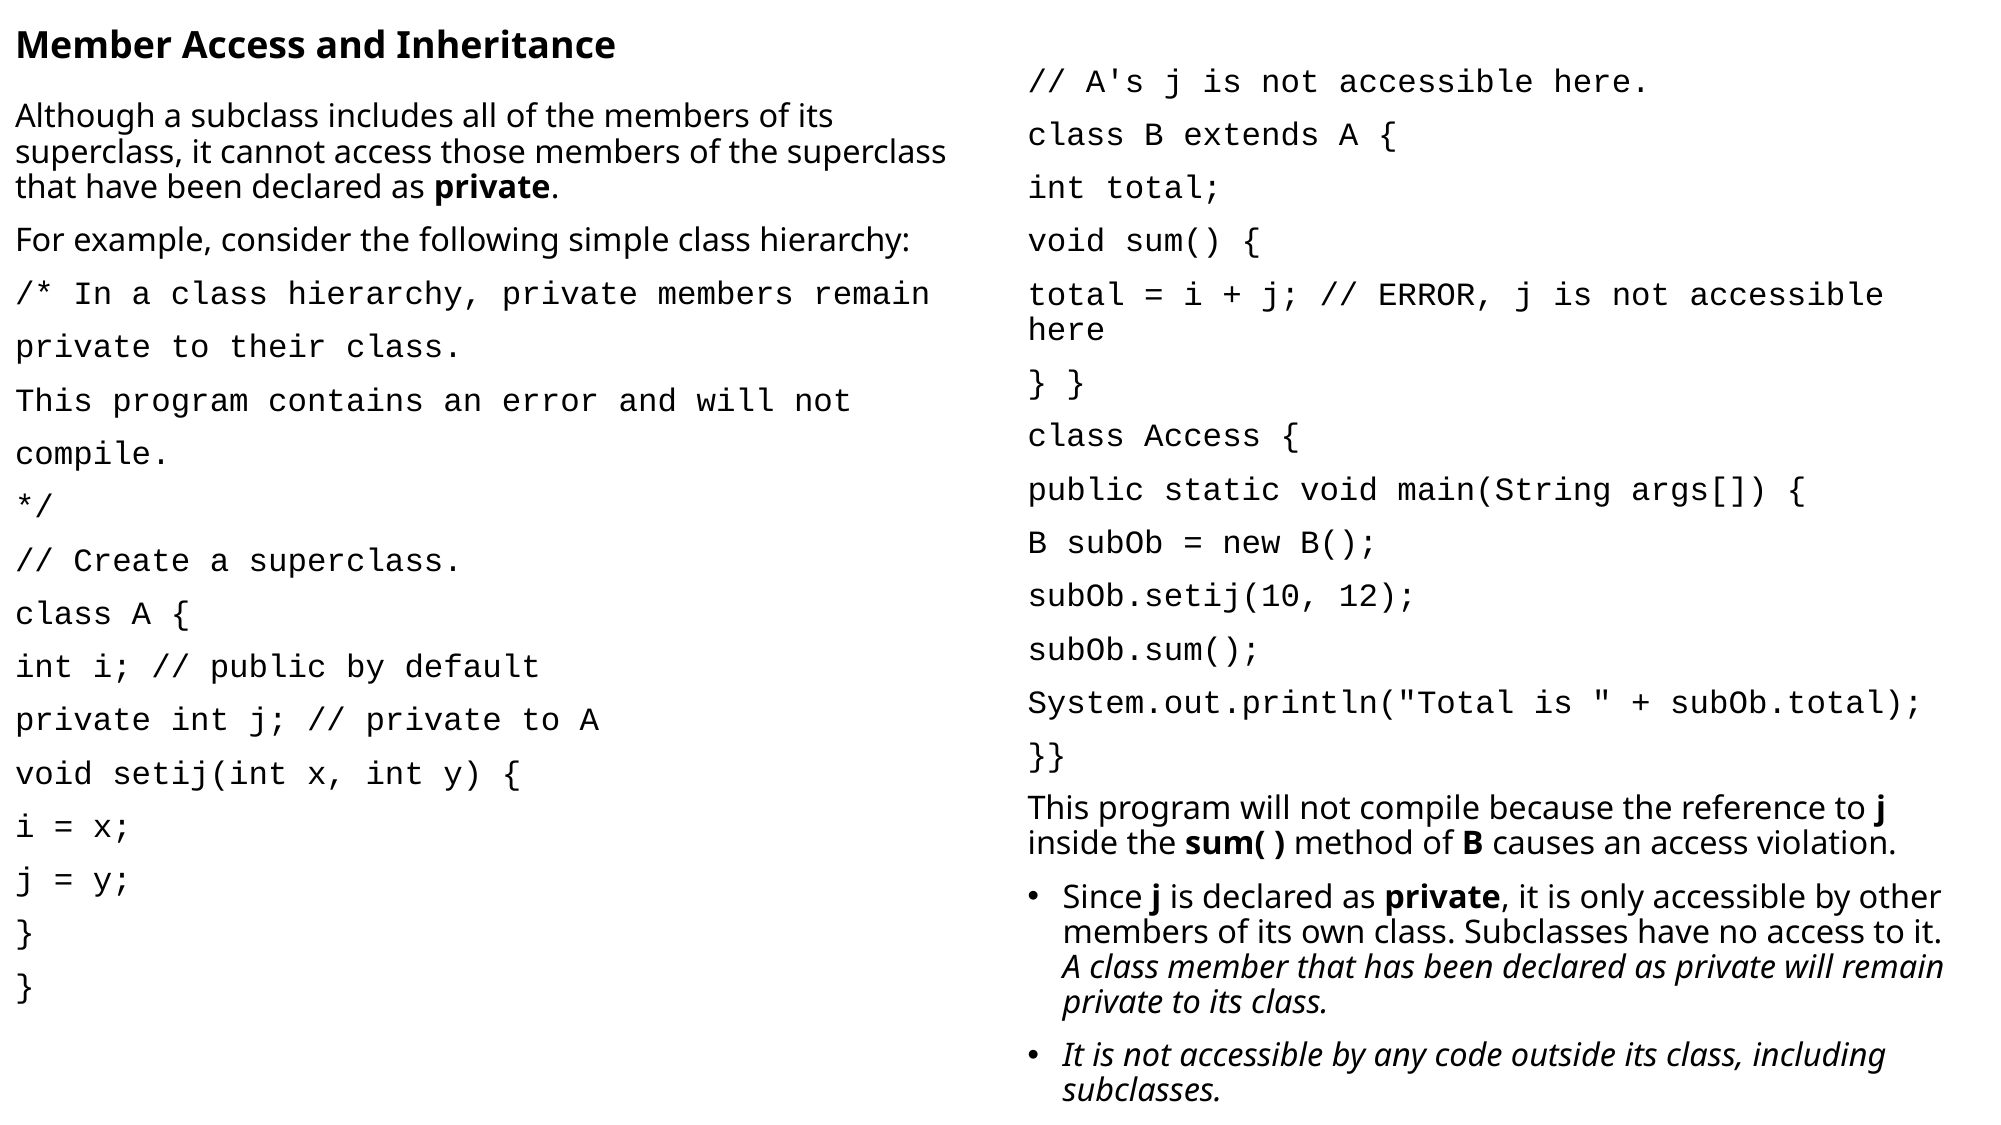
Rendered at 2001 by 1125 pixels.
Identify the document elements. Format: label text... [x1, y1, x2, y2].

title Member Access and Inheritance [0, 0, 1725, 93]
list // A's j is not accessible here. class B extends A { int total; void sum() { total = i + j; // ERROR, j is not accessible here } } class Access { public static void main(String args[]) { B subOb = new B(); subOb.setij(10, 12); subOb.sum(); System.out.println("Total is " + subOb.total); }} This program will not compile because the reference to j inside the sum( ) method of B causes an access violation. Since j is declared as private, it is only accessible by other members of its own class. Subclasses have no access to it. A class member that has been declared as private will remain private to its class. It is not accessible by any code outside its class, including subclasses. [1012, 56, 1983, 1125]
list Although a subclass includes all of the members of its superclass, it cannot access those members of the superclass that have been declared as private. For example, consider the following simple class hierarchy: /* In a class hierarchy, private members remain private to their class. This program contains an error and will not compile. */ // Create a superclass. class A { int i; // public by default private int j; // private to A void setij(int x, int y) { i = x; j = y; } } [0, 92, 988, 1014]
